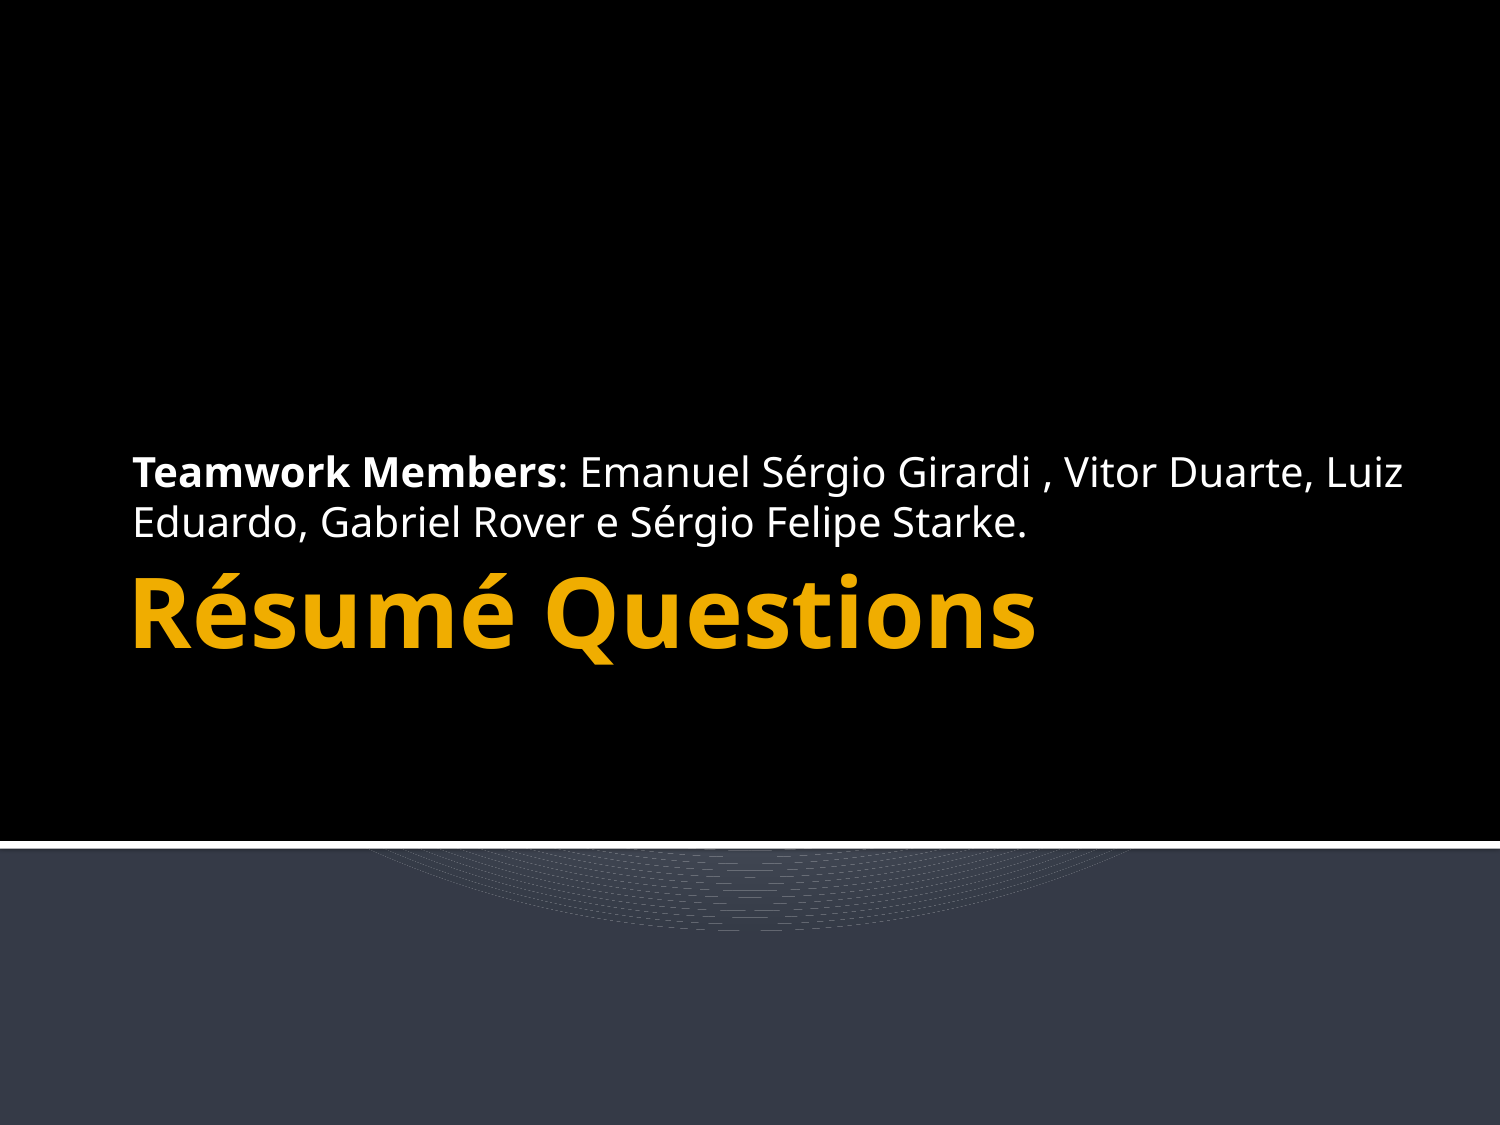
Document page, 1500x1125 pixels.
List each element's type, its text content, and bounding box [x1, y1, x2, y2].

subtitle Teamwork Members: Emanuel Sérgio Girardi , Vitor Duarte, Luiz Eduardo, Gabriel Rover e Sérgio Felipe Starke. [112, 299, 1438, 546]
title Résumé Questions [112, 550, 1438, 825]
